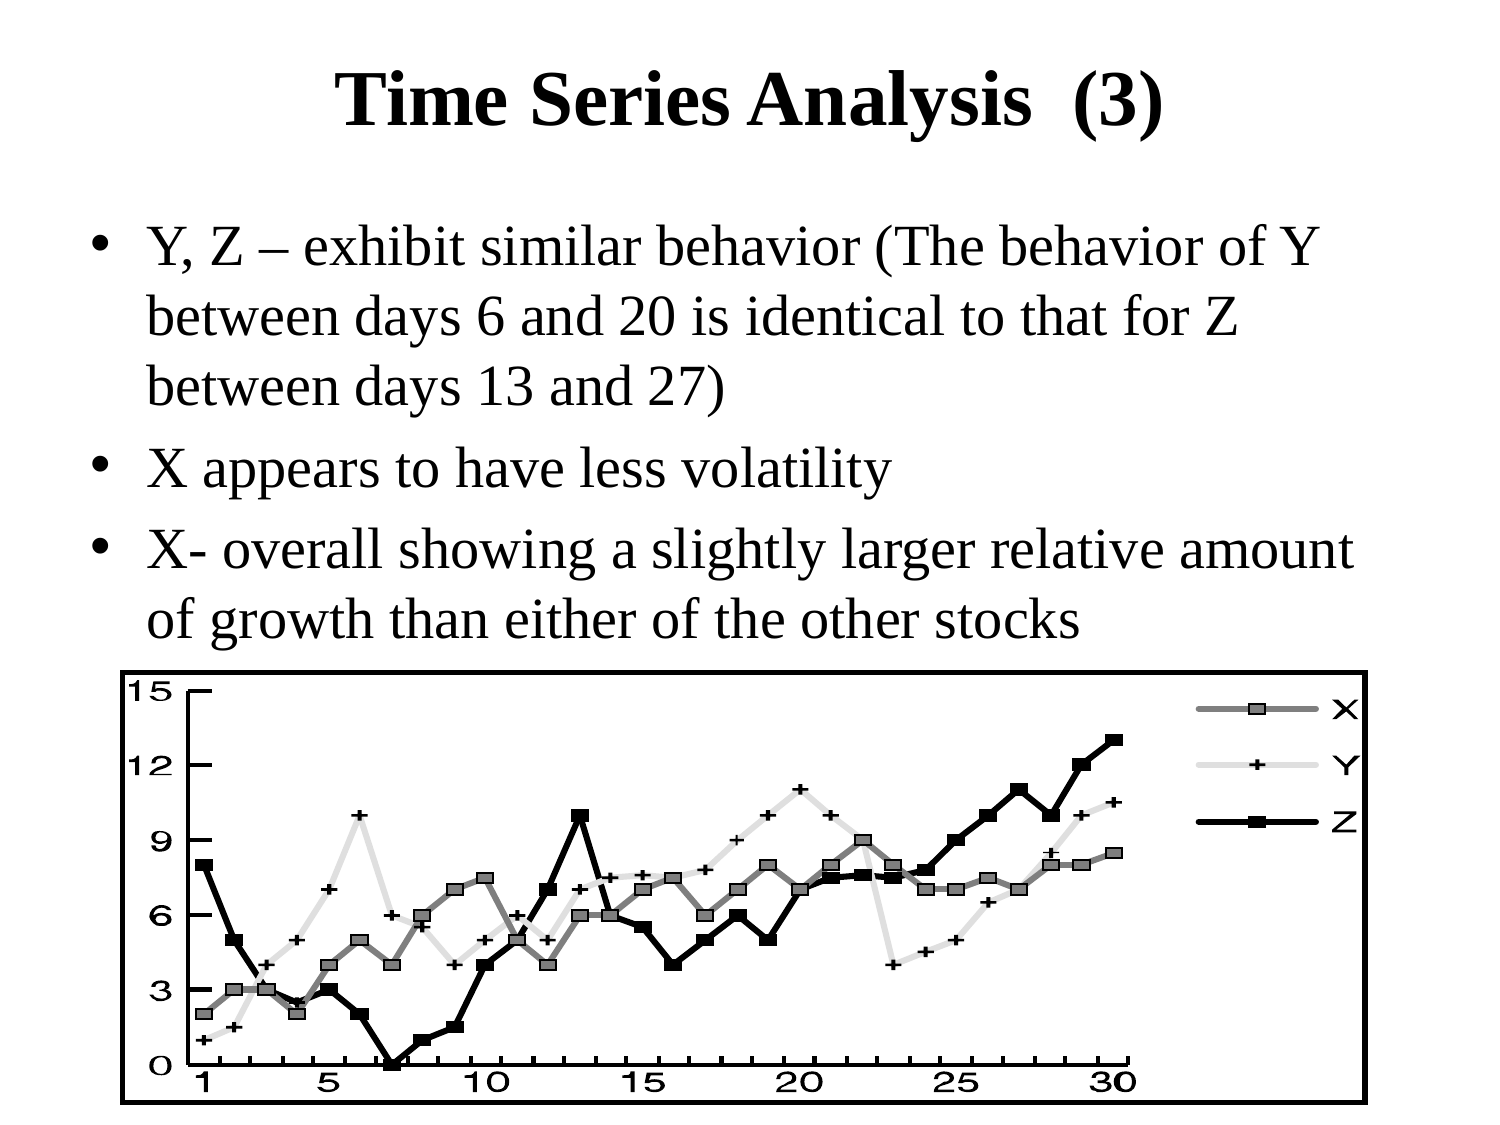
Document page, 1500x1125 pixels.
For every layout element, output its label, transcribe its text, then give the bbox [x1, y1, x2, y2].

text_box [124, 674, 1363, 1101]
list Y, Z – exhibit similar behavior (The behavior of Y between days 6 and 20 is identical to that for Z between days 13 and 27) X appears to have less volatility X- overall showing a slightly larger relative amount of growth than either of the other stocks [75, 200, 1425, 675]
title Time Series Analysis (3) [75, 0, 1425, 188]
